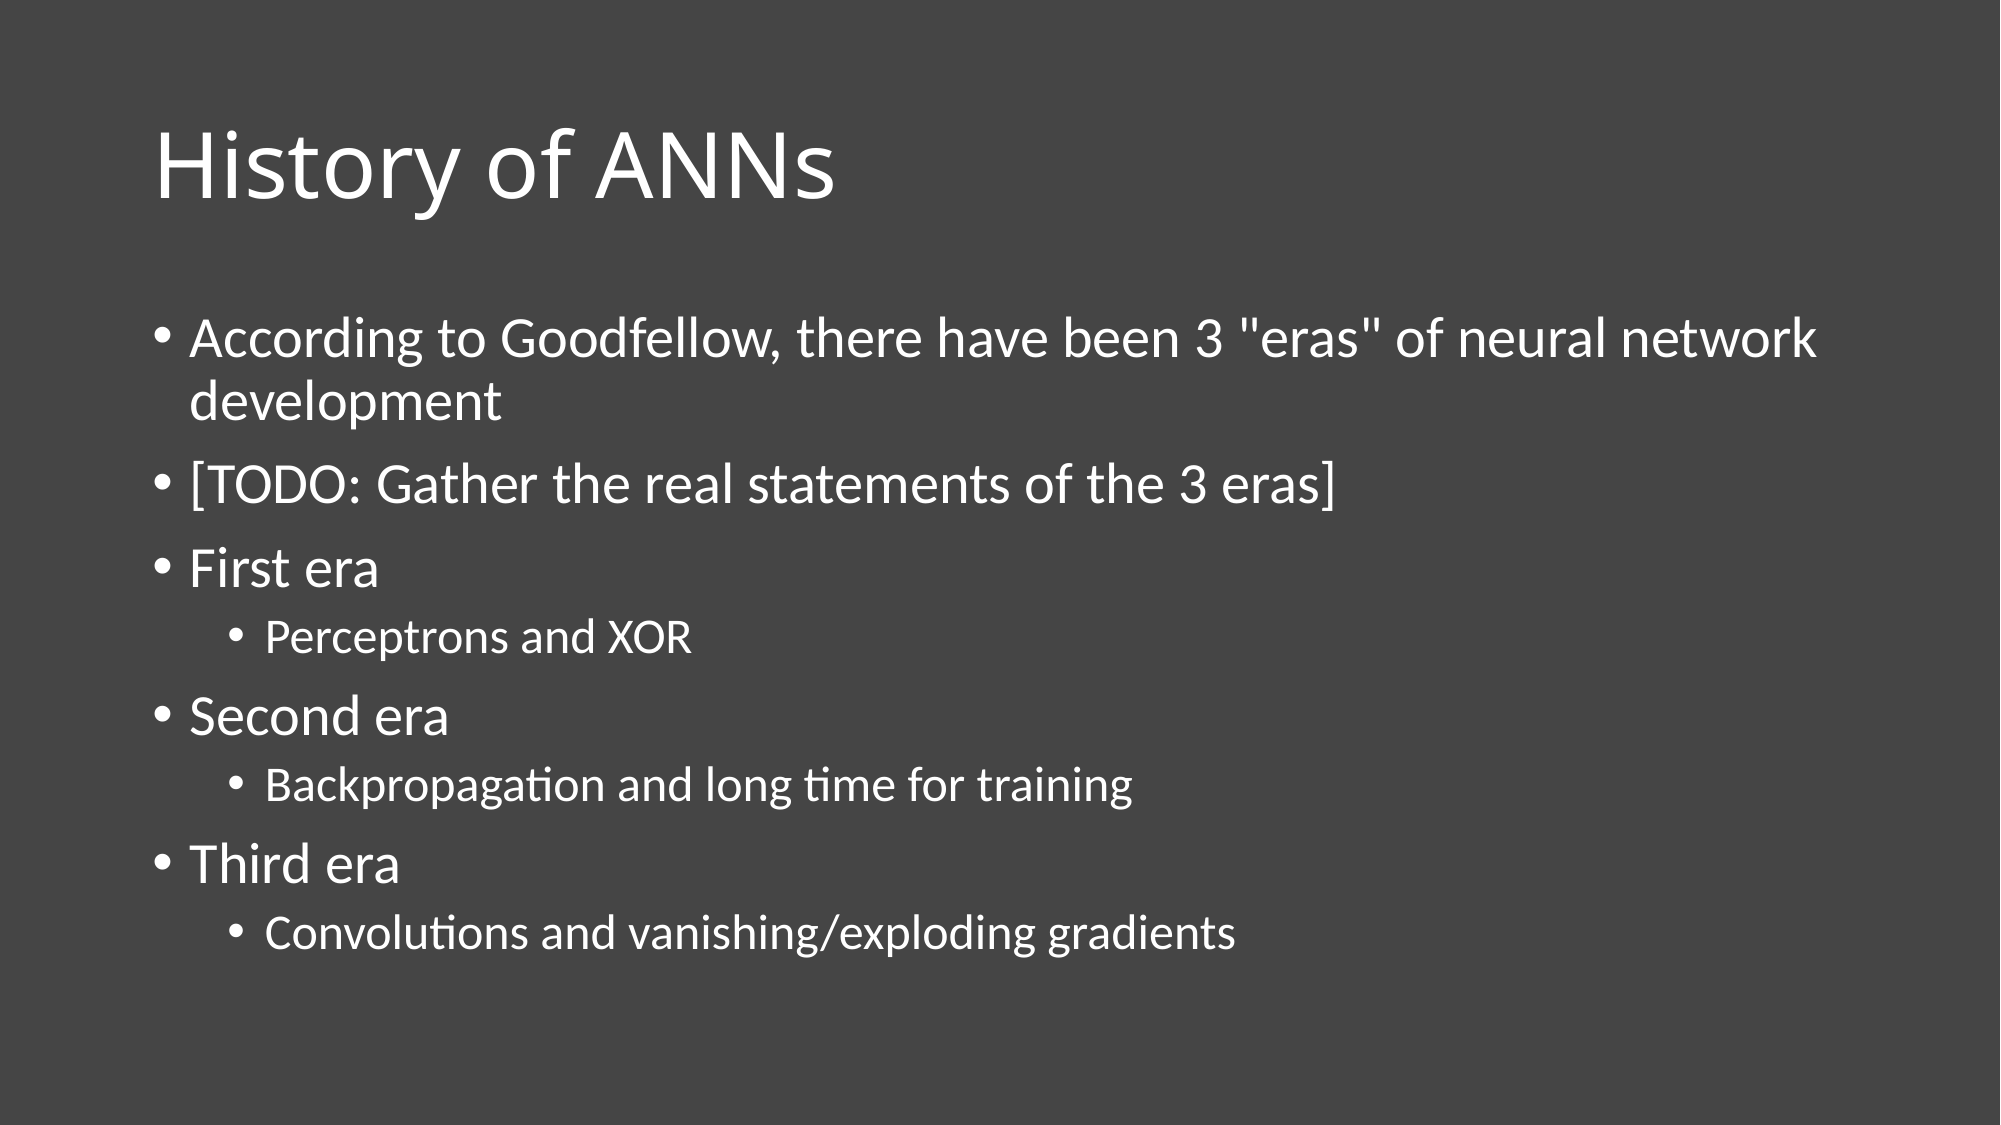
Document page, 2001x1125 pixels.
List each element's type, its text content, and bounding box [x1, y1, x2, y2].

title History of ANNs [137, 59, 1863, 278]
list According to Goodfellow, there have been 3 "eras" of neural network development [TODO: Gather the real statements of the 3 eras] First era Perceptrons and XOR Second era Backpropagation and long time for training Third era Convolutions and vanishing/exploding gradients [137, 299, 1863, 1014]
